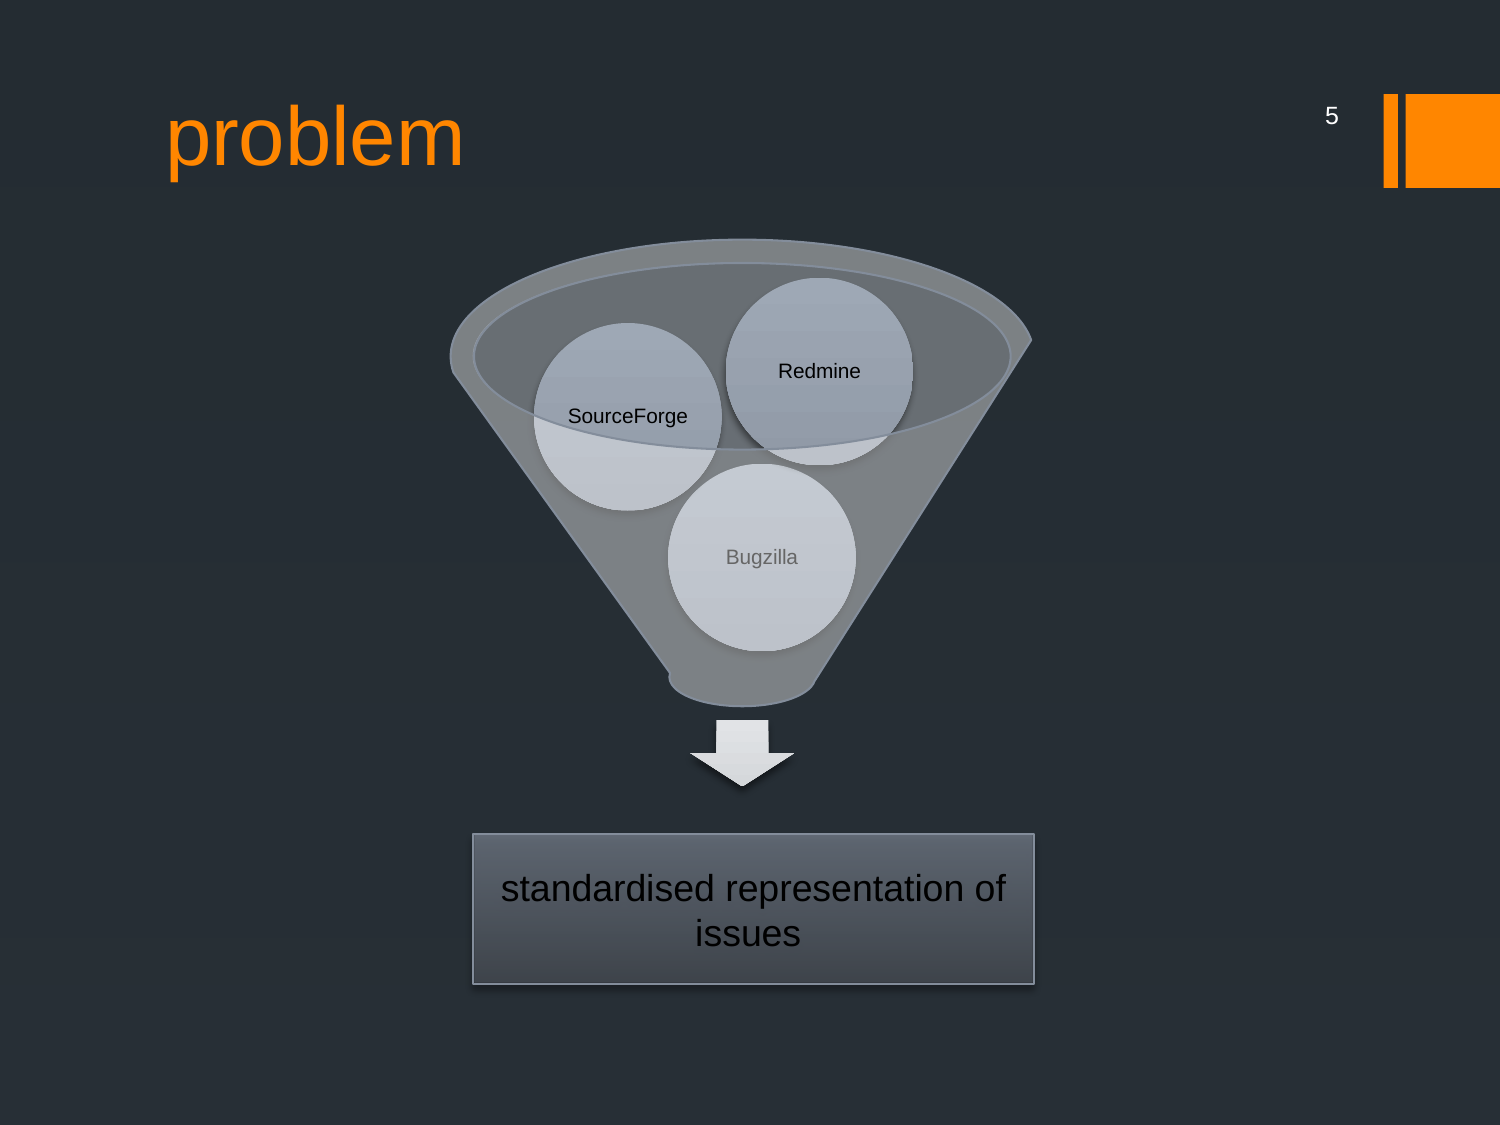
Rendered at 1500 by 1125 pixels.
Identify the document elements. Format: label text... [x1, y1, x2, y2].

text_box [241, 235, 1243, 903]
text_box standardised representation of issues [472, 914, 1035, 985]
slide_number 4 [1199, 90, 1355, 140]
title problem [0, 0, 1200, 190]
